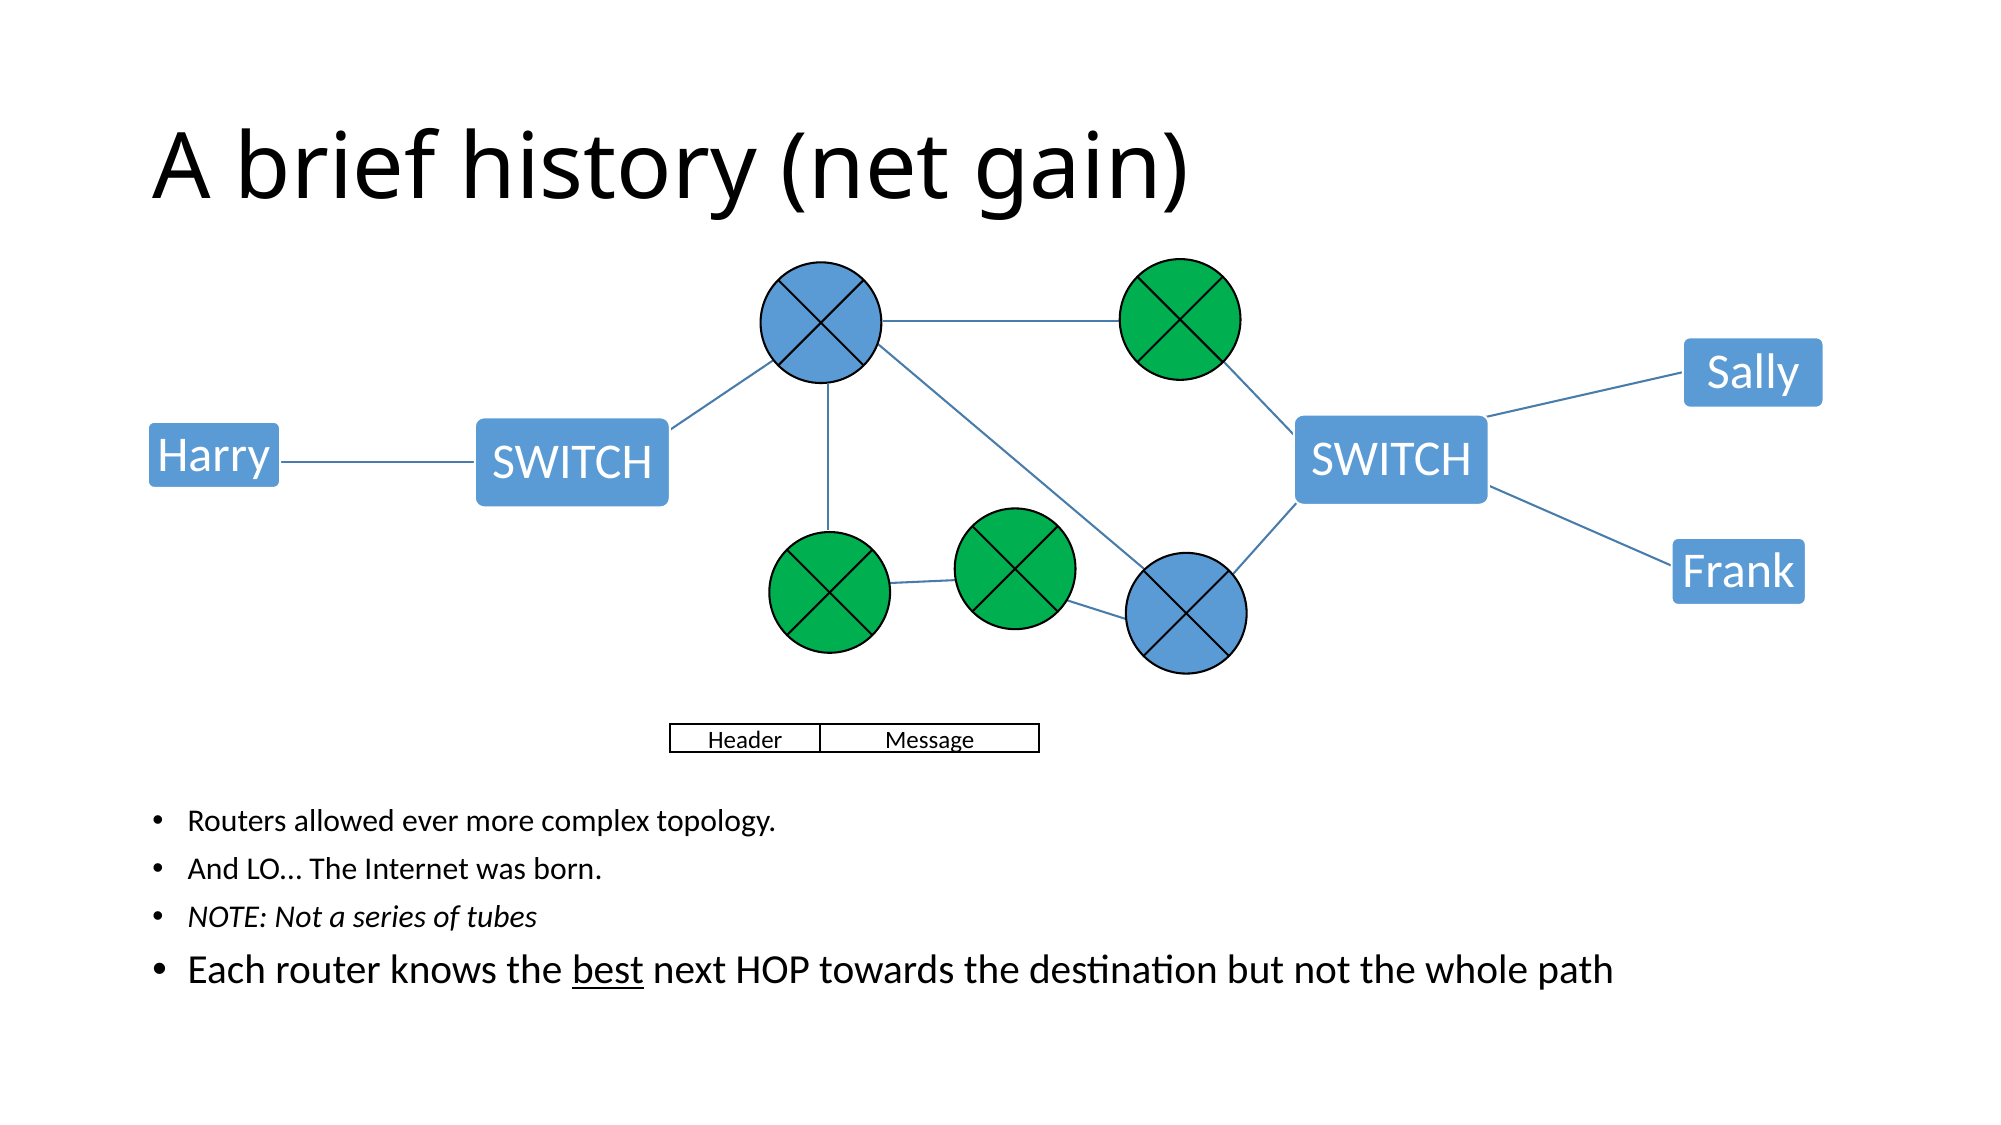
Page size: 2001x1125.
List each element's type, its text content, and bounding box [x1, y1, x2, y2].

text_box [1124, 551, 1248, 675]
text_box SWITCH [473, 416, 671, 509]
text_box SWITCH [1292, 413, 1490, 506]
text_box Frank [1670, 536, 1807, 606]
text_box [759, 261, 883, 385]
title A brief history (net gain) [137, 59, 1863, 278]
text_box [1490, 485, 1670, 567]
text_box [1068, 599, 1125, 620]
text_box [878, 343, 1144, 569]
text_box Message [821, 723, 1040, 753]
text_box [671, 360, 773, 431]
text_box [1118, 258, 1242, 381]
text_box [1233, 503, 1297, 574]
list Routers allowed ever more complex topology. And LO… The Internet was born. NOTE: Not a series of tubes Each router knows the best next HOP towards the destination but not the whole path [137, 797, 1863, 1002]
text_box [1224, 362, 1292, 435]
text_box Harry [146, 420, 282, 490]
text_box [953, 507, 1077, 631]
text_box [768, 530, 892, 654]
text_box [1486, 371, 1681, 418]
text_box Sally [1681, 336, 1825, 409]
text_box [891, 579, 954, 585]
text_box Header [669, 723, 821, 753]
